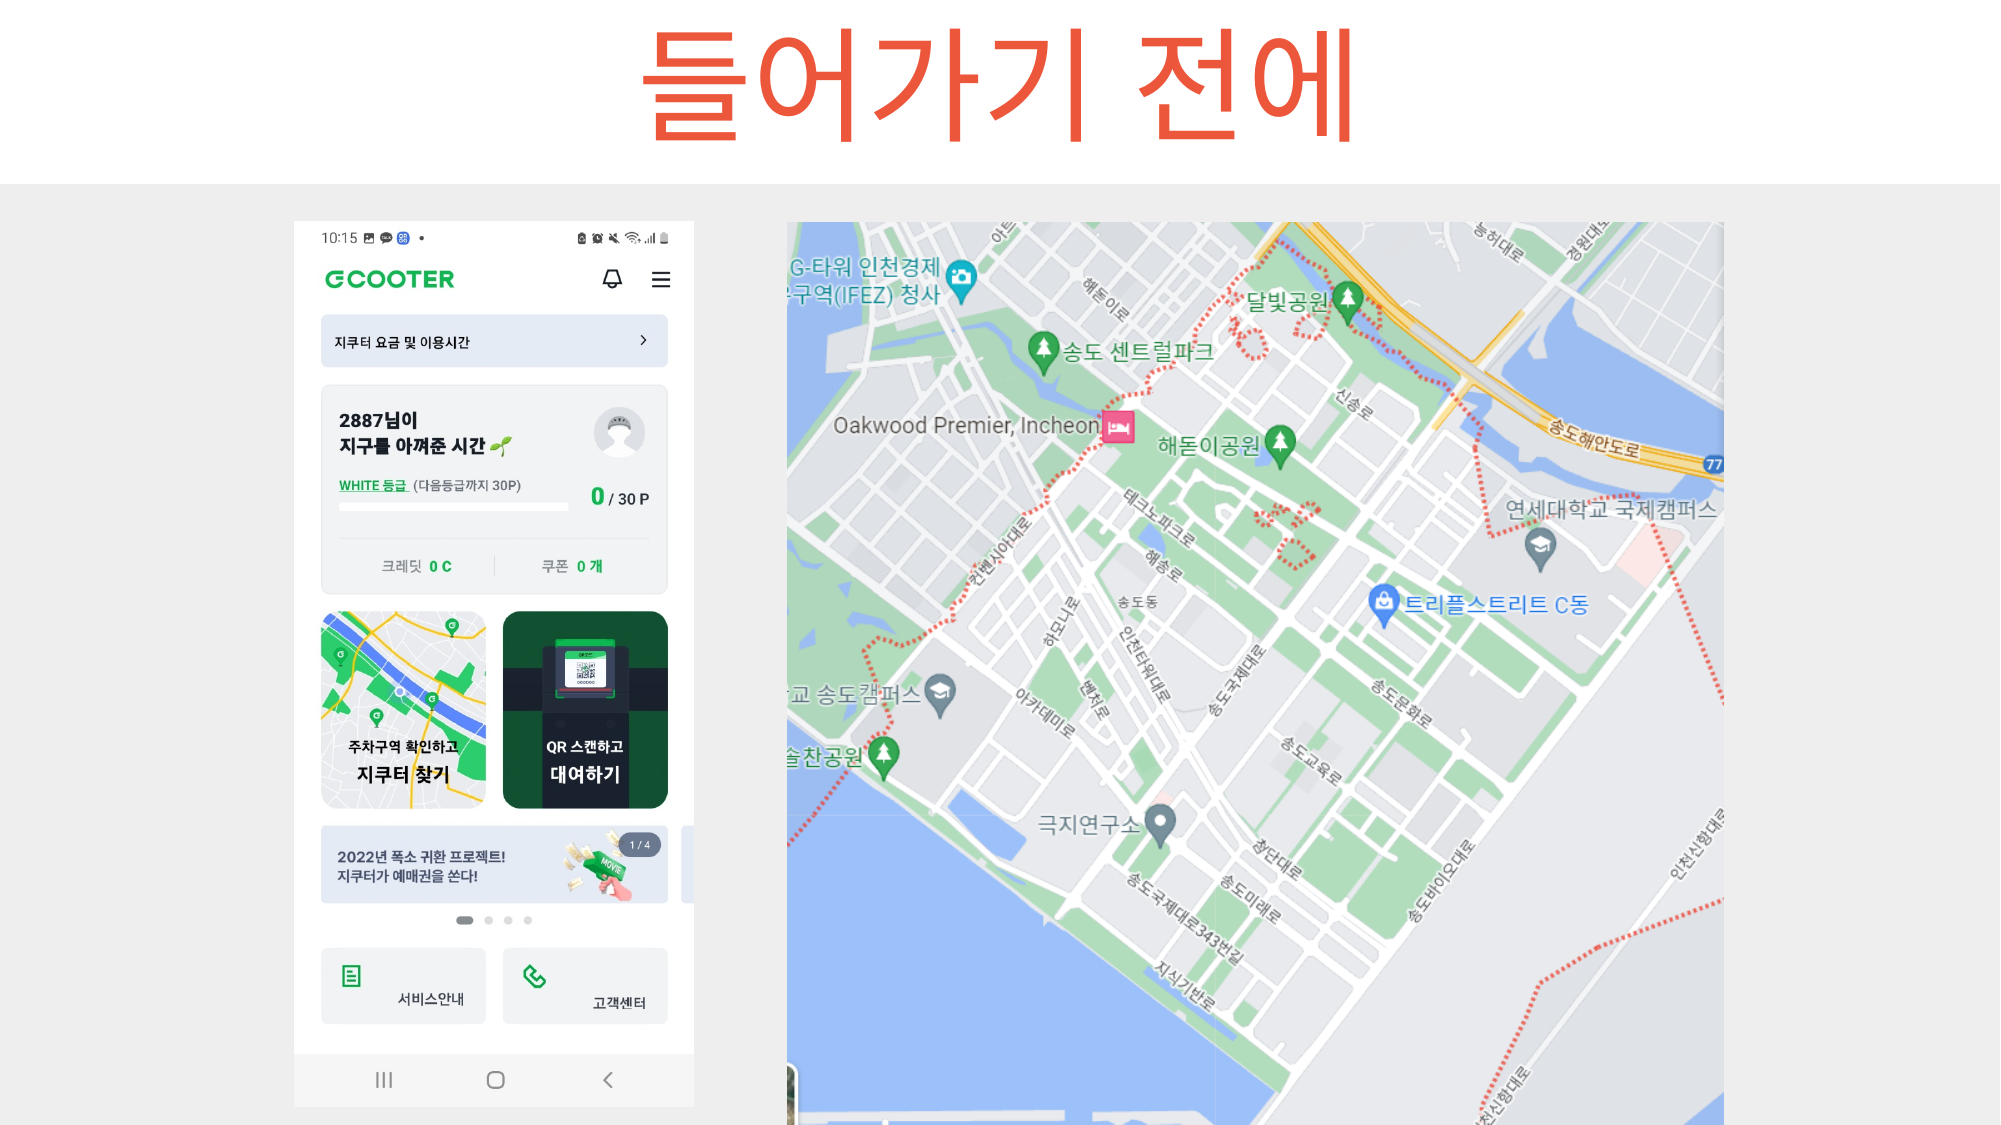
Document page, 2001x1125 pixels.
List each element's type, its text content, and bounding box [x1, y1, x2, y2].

text_box 들어가기 전에 [362, 0, 1638, 165]
picture [787, 222, 1725, 1125]
picture [294, 221, 694, 1107]
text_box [0, 184, 2000, 1125]
